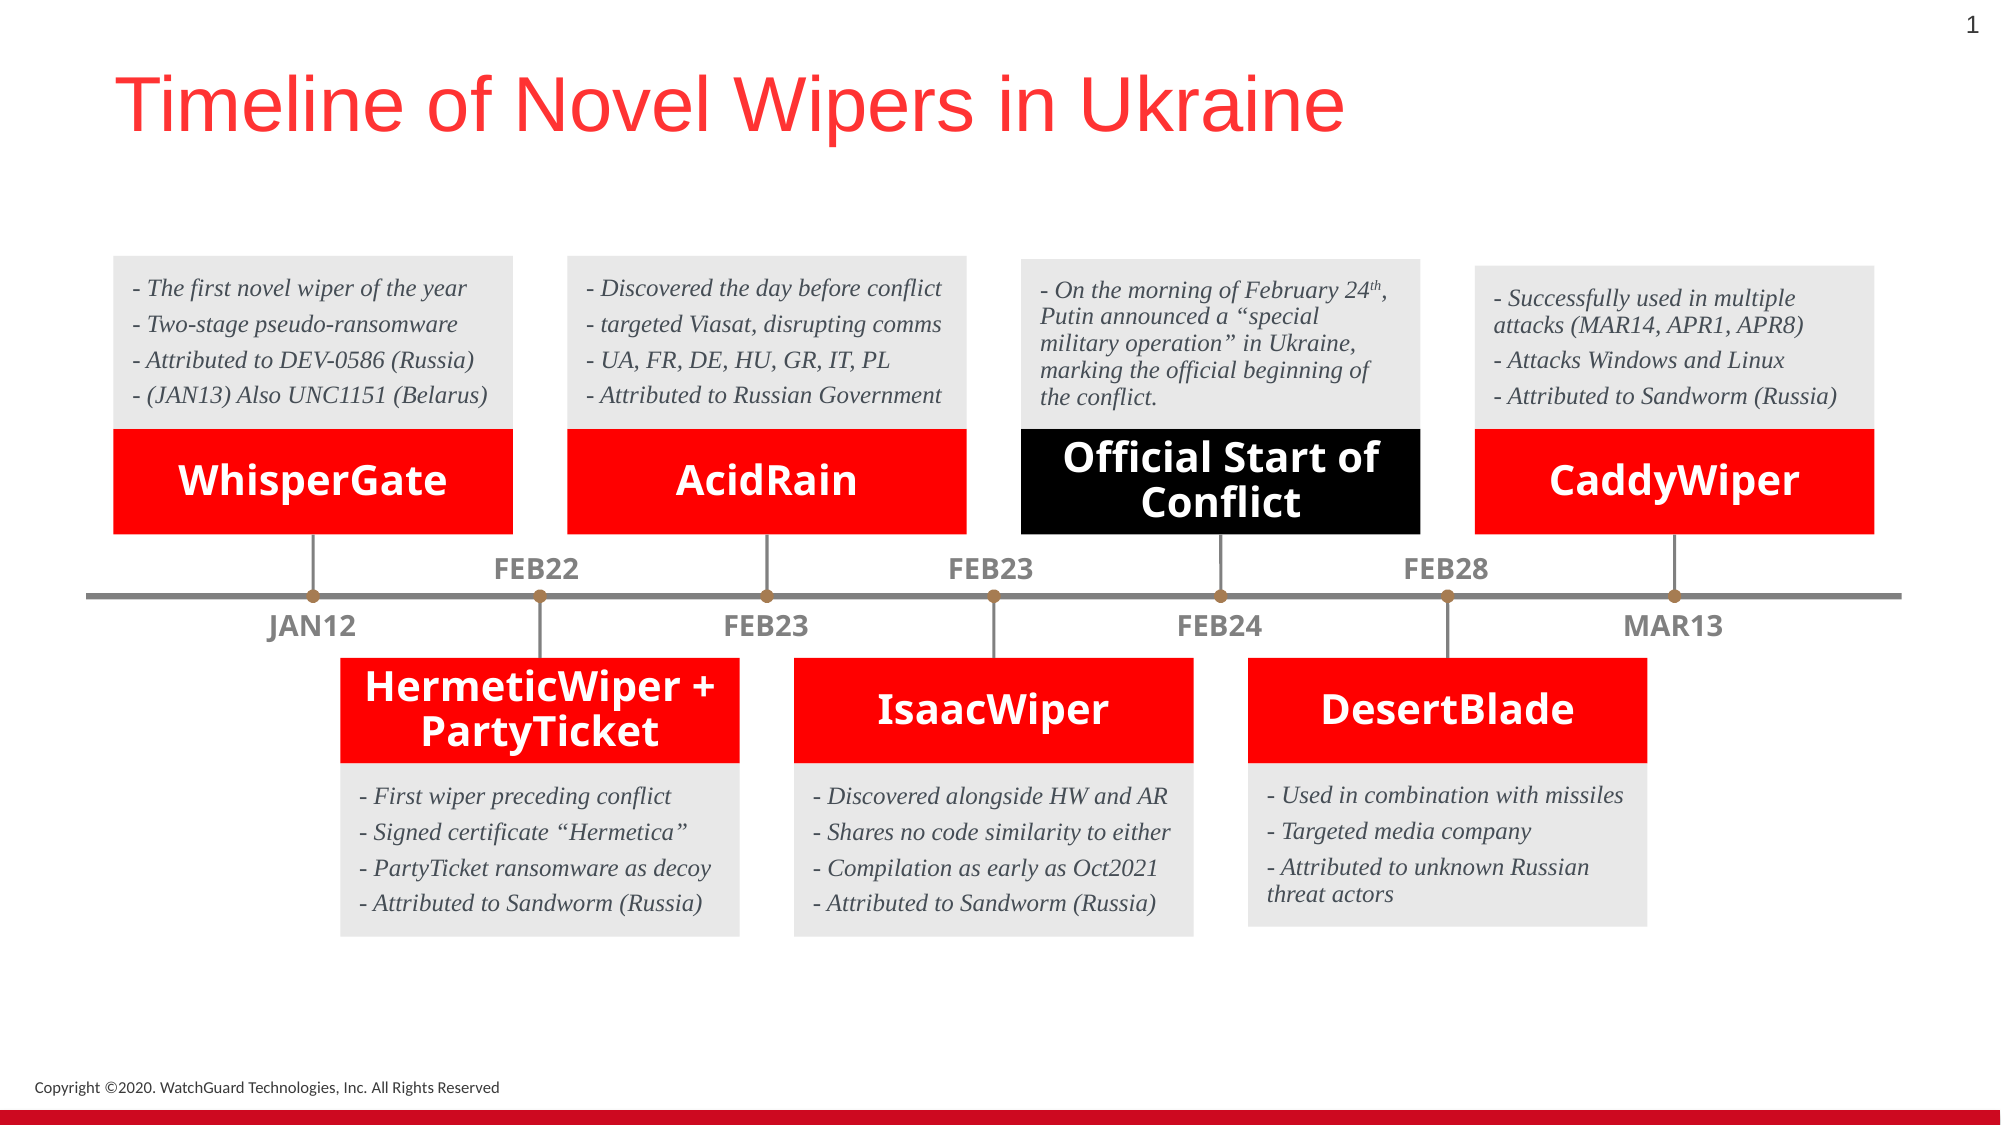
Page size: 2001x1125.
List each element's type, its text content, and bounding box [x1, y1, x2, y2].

title Timeline of Novel Wipers in Ukraine [99, 45, 1900, 155]
slide_number 1 [1865, 0, 1995, 54]
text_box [85, 155, 1902, 1037]
